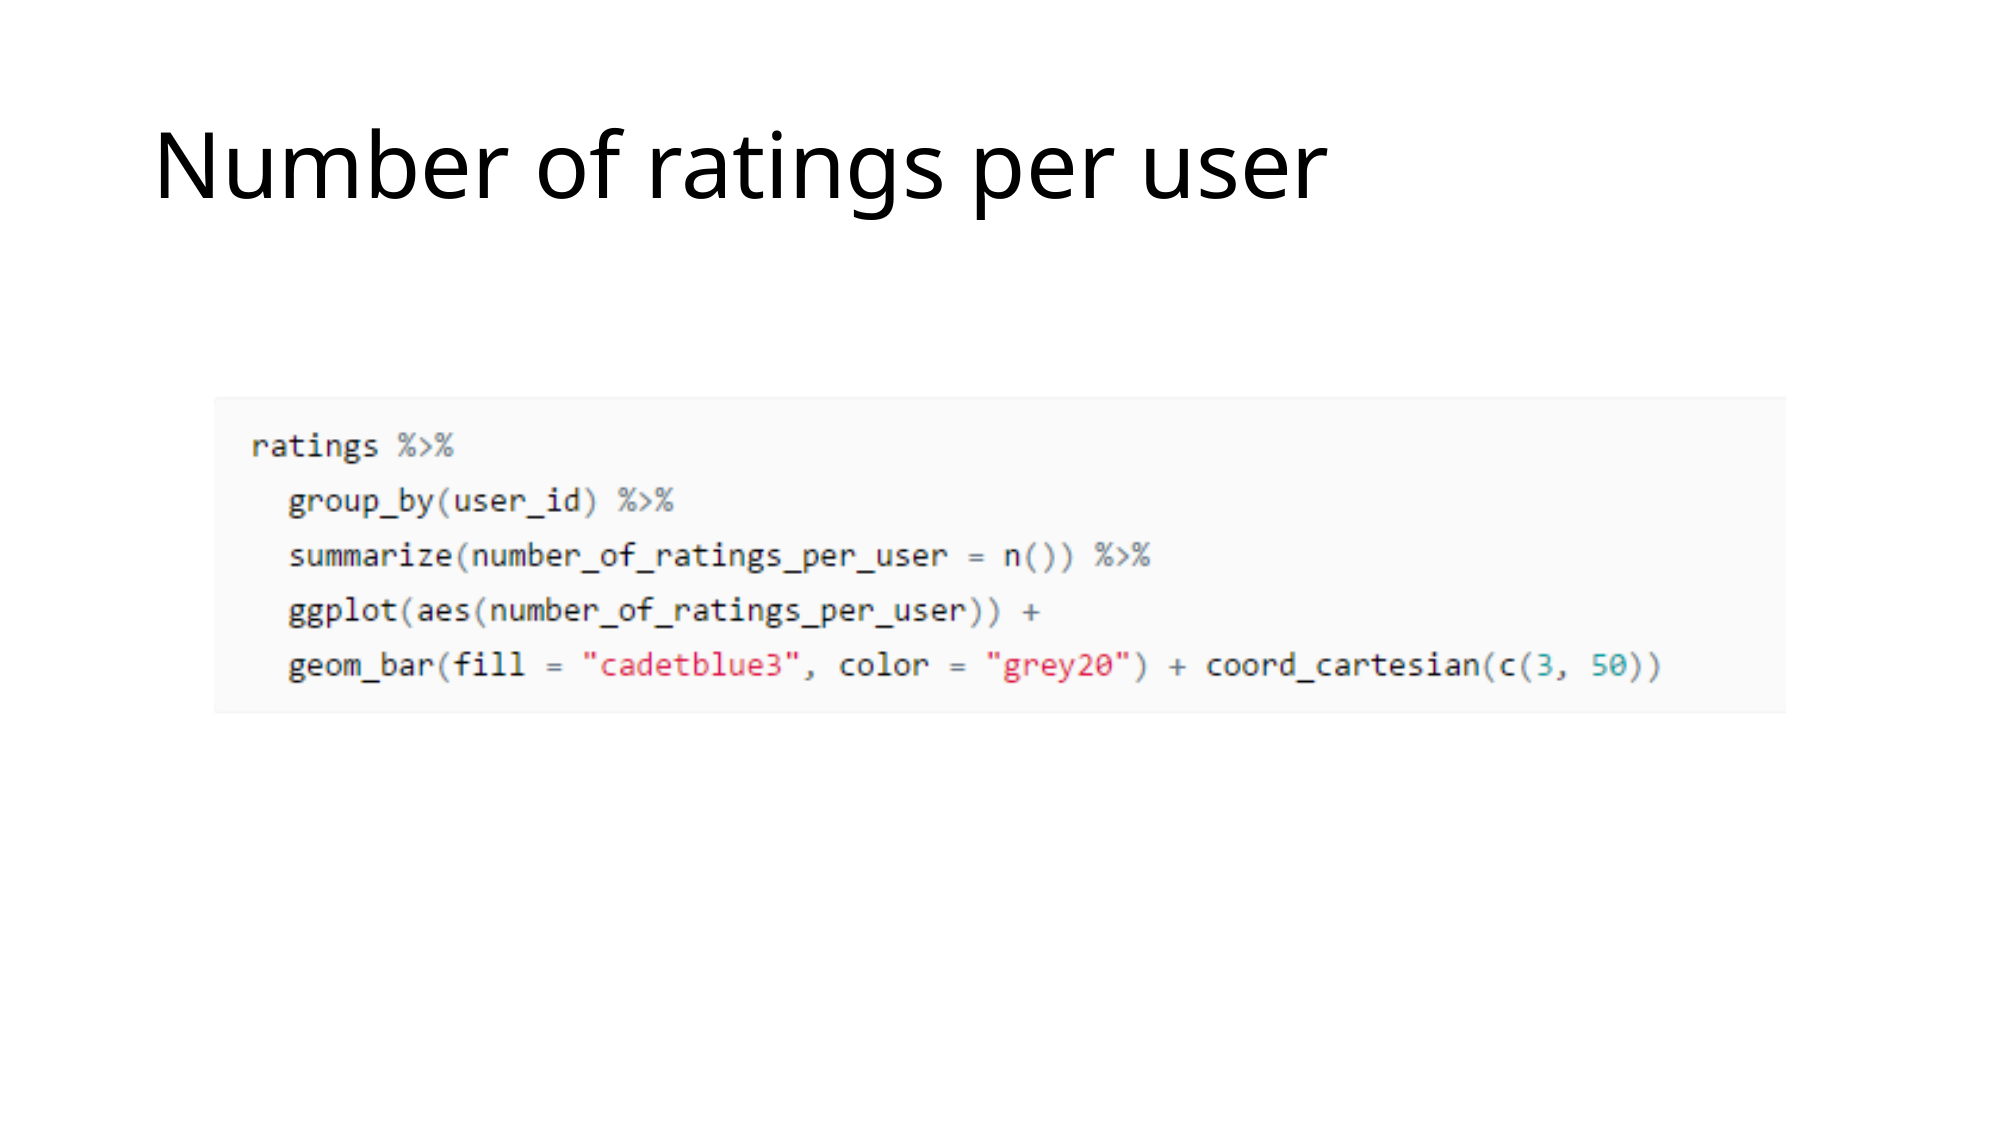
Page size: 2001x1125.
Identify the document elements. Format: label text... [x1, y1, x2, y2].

title Number of ratings per user [137, 59, 1863, 278]
picture [213, 389, 1787, 714]
